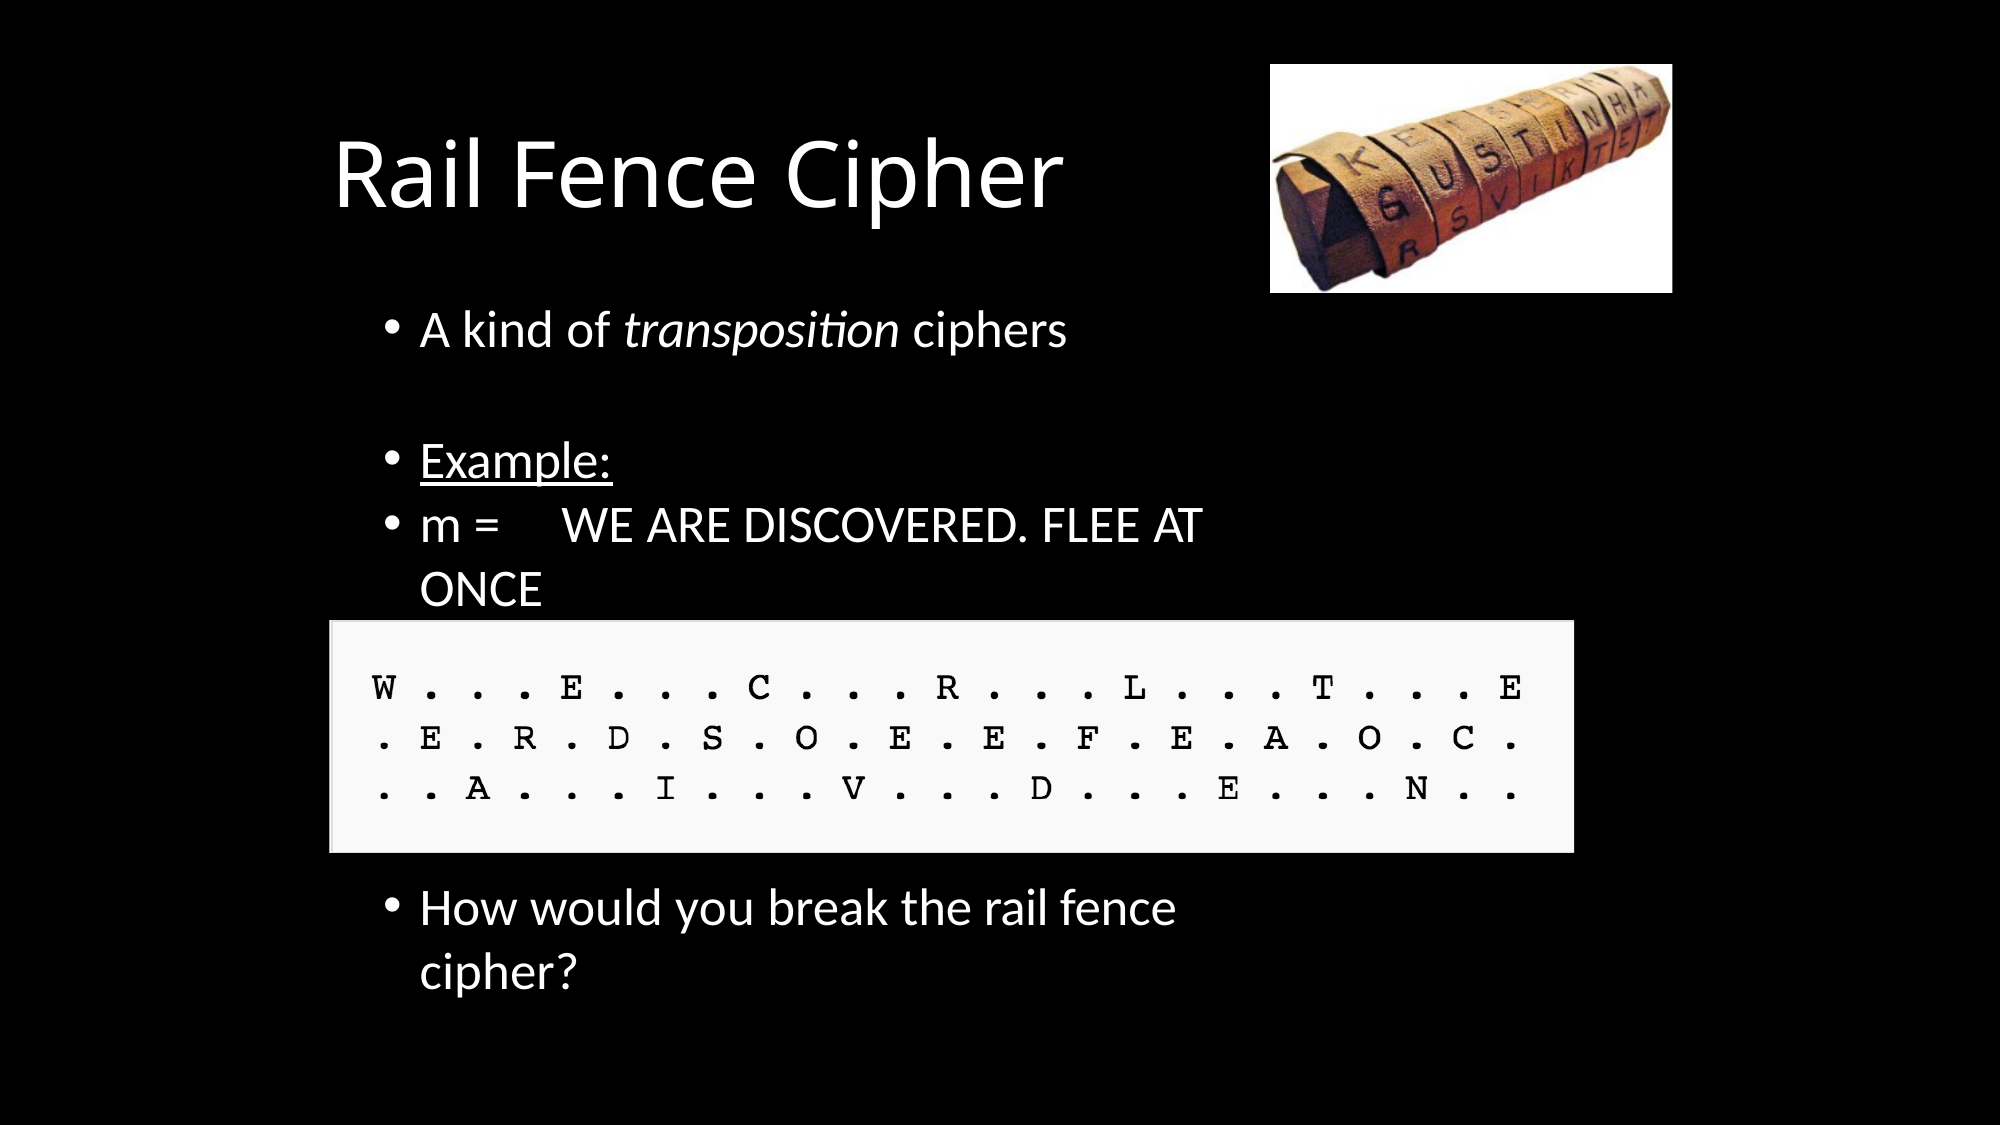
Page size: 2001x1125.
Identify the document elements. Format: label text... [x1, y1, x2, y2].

title Rail Fence Cipher [329, 40, 1894, 266]
text_box [329, 620, 1575, 853]
text_box [1270, 64, 1673, 293]
text_box A kind of transposition ciphers Example: m = WE ARE DISCOVERED. FLEE AT ONCE c = WECRL TEERD SOEEF EAOCA IVDEN [381, 294, 1302, 620]
text_box How would you break the rail fence cipher? [381, 872, 1350, 1000]
